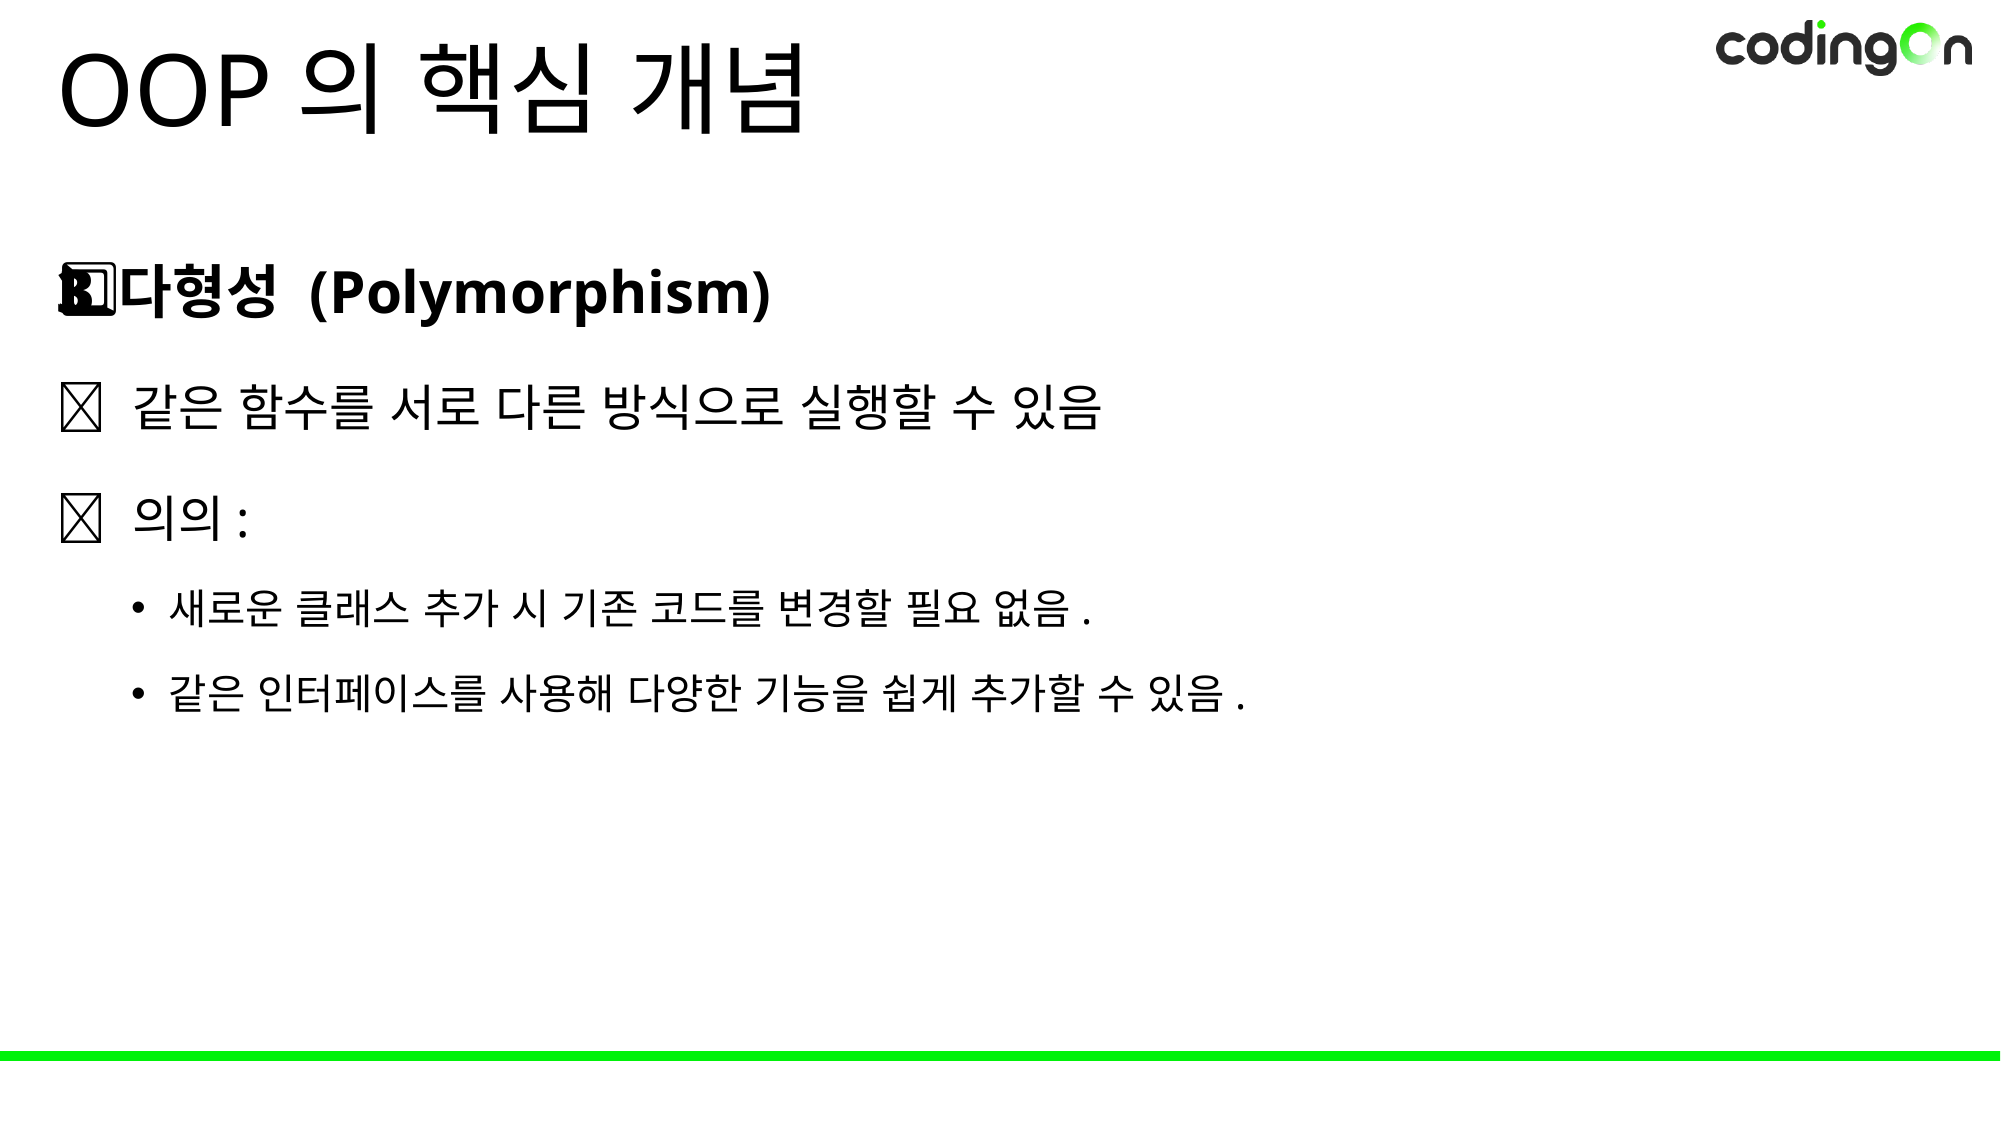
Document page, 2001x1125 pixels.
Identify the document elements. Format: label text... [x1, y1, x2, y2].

title OOP의 핵심 개념 [41, 0, 1767, 188]
picture [1767, 20, 1972, 76]
text_box 3️⃣ 다형성 (Polymorphism) ✅ 같은 함수를 서로 다른 방식으로 실행할 수 있음 📌 의의: 새로운 클래스 추가 시 기존 코드를 변경할 필요 없음. 같은 인터페이스를 사용해 다양한 기능을 쉽게 추가할 수 있음. [41, 212, 1916, 729]
